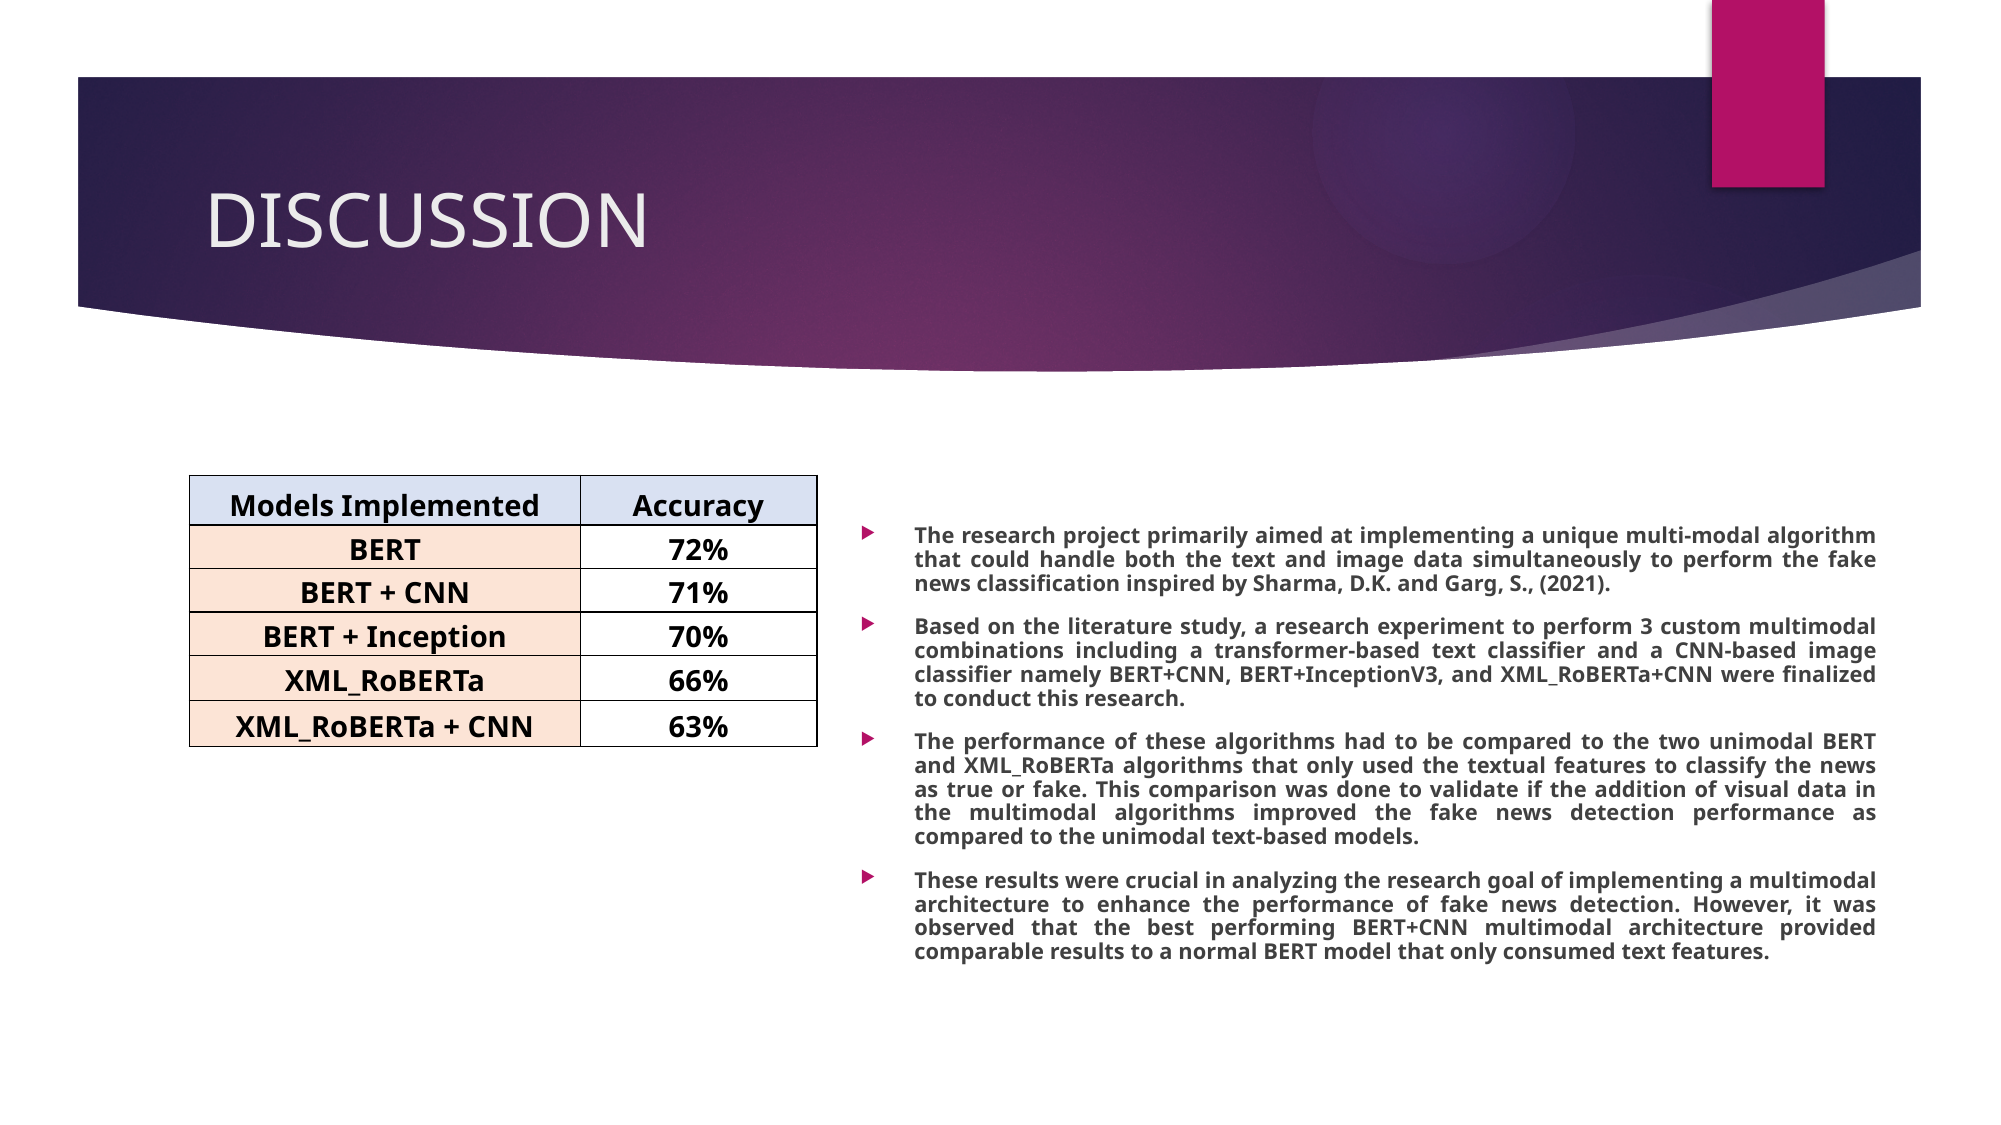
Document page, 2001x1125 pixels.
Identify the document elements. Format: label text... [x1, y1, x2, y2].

table_cell BERT + CNN [190, 569, 580, 611]
table_header Accuracy [581, 476, 816, 524]
table_header Models Implemented [190, 476, 580, 524]
table_cell BERT [190, 526, 580, 568]
table_cell 71% [581, 569, 816, 611]
table_cell XML_RoBERTa + CNN [190, 701, 580, 746]
table_cell 70% [581, 613, 816, 655]
table_cell 66% [581, 656, 816, 700]
table_cell BERT + Inception [190, 613, 580, 655]
table_cell 72% [581, 526, 816, 568]
title DISCUSSION [189, 159, 1627, 276]
list The research project primarily aimed at implementing a unique multi-modal algorithm that could handle both the text and image data simultaneously to perform the fake news classification inspired by Sharma, D.K. and Garg, S., (2021). Based on the literature study, a research experiment to perform 3 custom multimodal combinations including a transformer-based text classifier and a CNN-based image classifier namely BERT+CNN, BERT+InceptionV3, and XML_RoBERTa+CNN were finalized to conduct this research. The performance of these algorithms had to be compared to the two unimodal BERT and XML_RoBERTa algorithms that only used the textual features to classify the news as true or fake. This comparison was done to validate if the addition of visual data in the multimodal algorithms improved the fake news detection performance as compared to the unimodal text-based models. These results were crucial in analyzing the research goal of implementing a multimodal architecture to enhance the performance of fake news detection. However, it was observed that the best performing BERT+CNN multimodal architecture provided comparable results to a normal BERT model that only consumed text features. [845, 427, 1894, 988]
table_cell XML_RoBERTa [190, 656, 580, 700]
table_cell 63% [581, 701, 816, 746]
